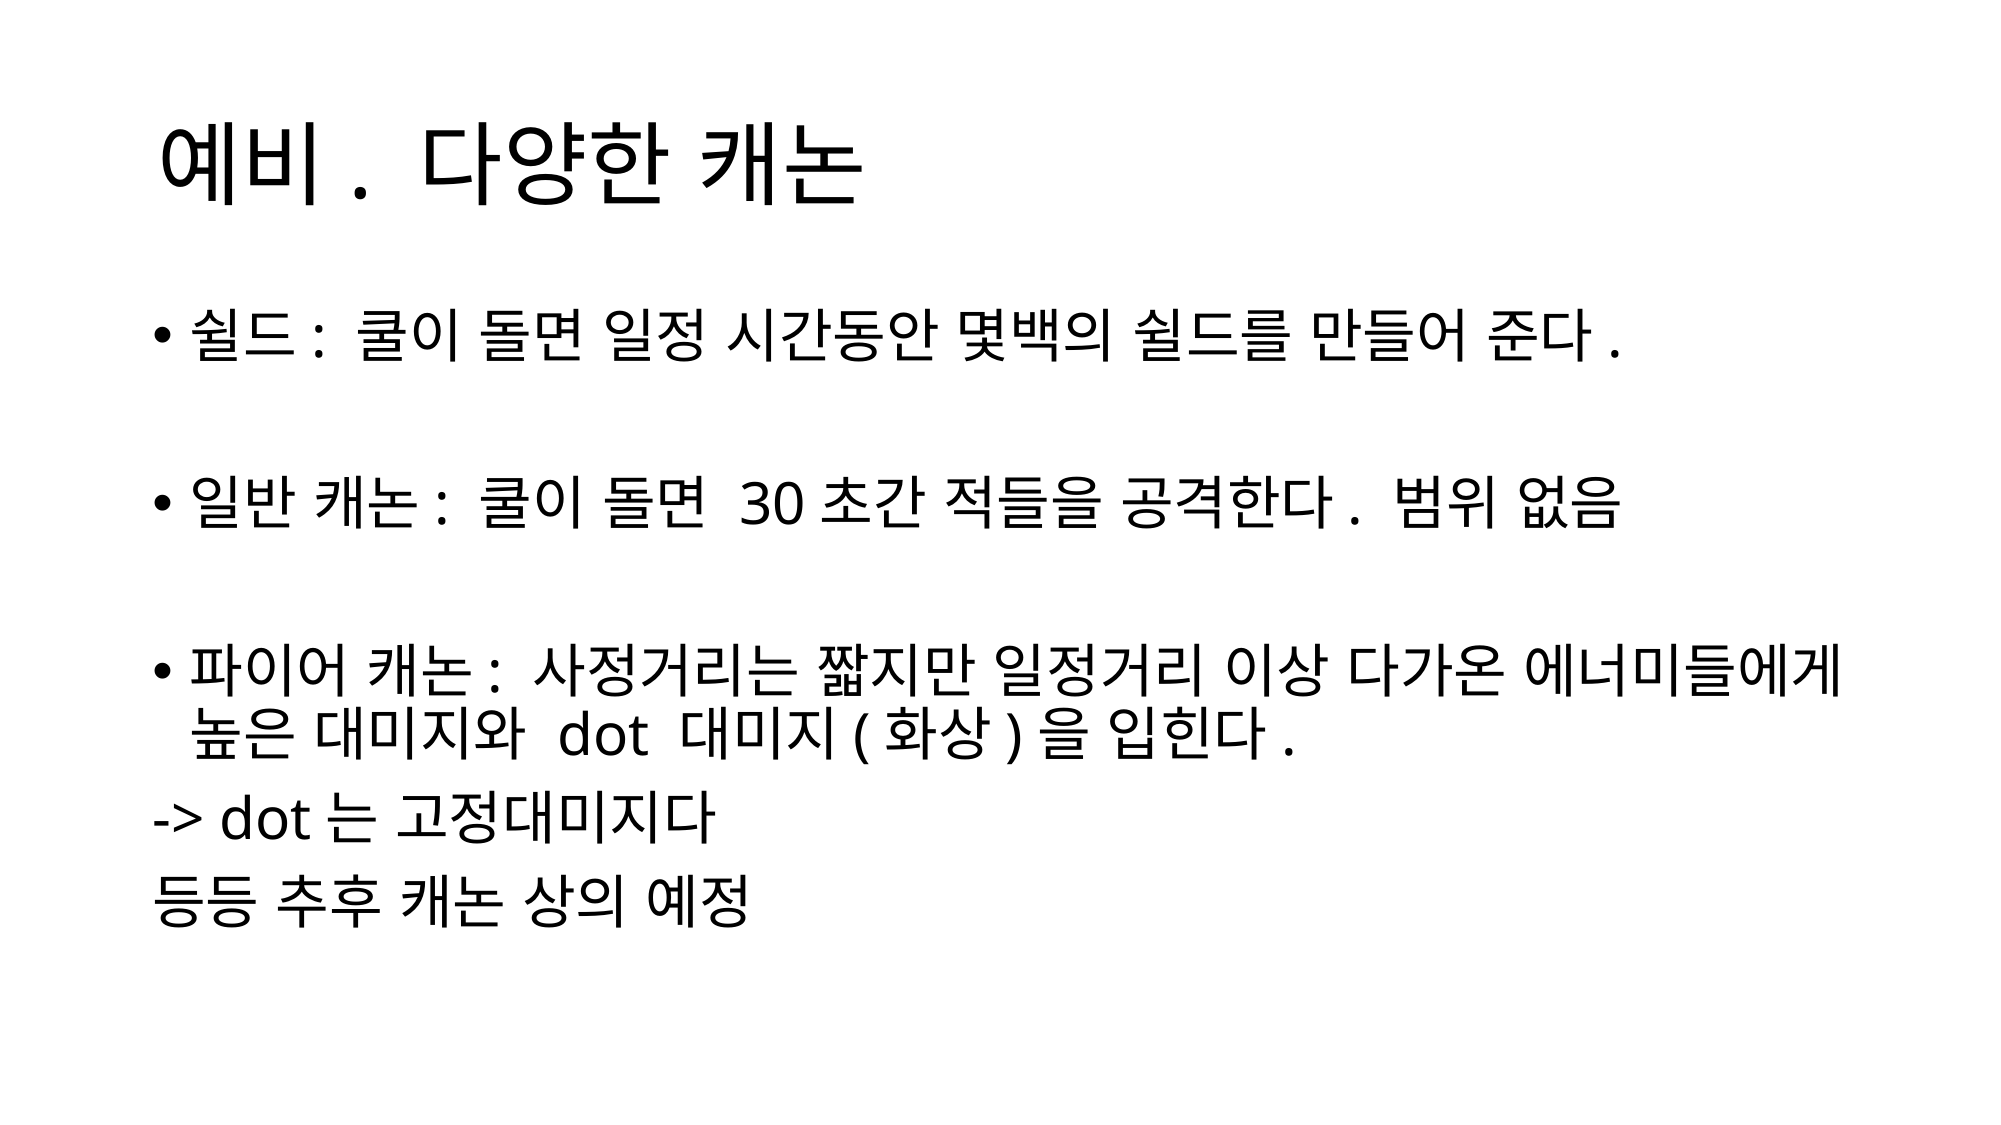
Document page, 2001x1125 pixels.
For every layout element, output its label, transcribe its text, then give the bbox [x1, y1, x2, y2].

title 예비. 다양한 캐논 [142, 59, 1863, 278]
list 쉴드: 쿨이 돌면 일정 시간동안 몇백의 쉴드를 만들어 준다. 일반 캐논: 쿨이 돌면 30초간 적들을 공격한다. 범위 없음 파이어 캐논: 사정거리는 짧지만 일정거리 이상 다가온 에너미들에게 높은 대미지와 dot 대미지(화상)을 입힌다. -> dot는 고정대미지다 등등 추후 캐논 상의 예정 [137, 299, 1863, 1014]
